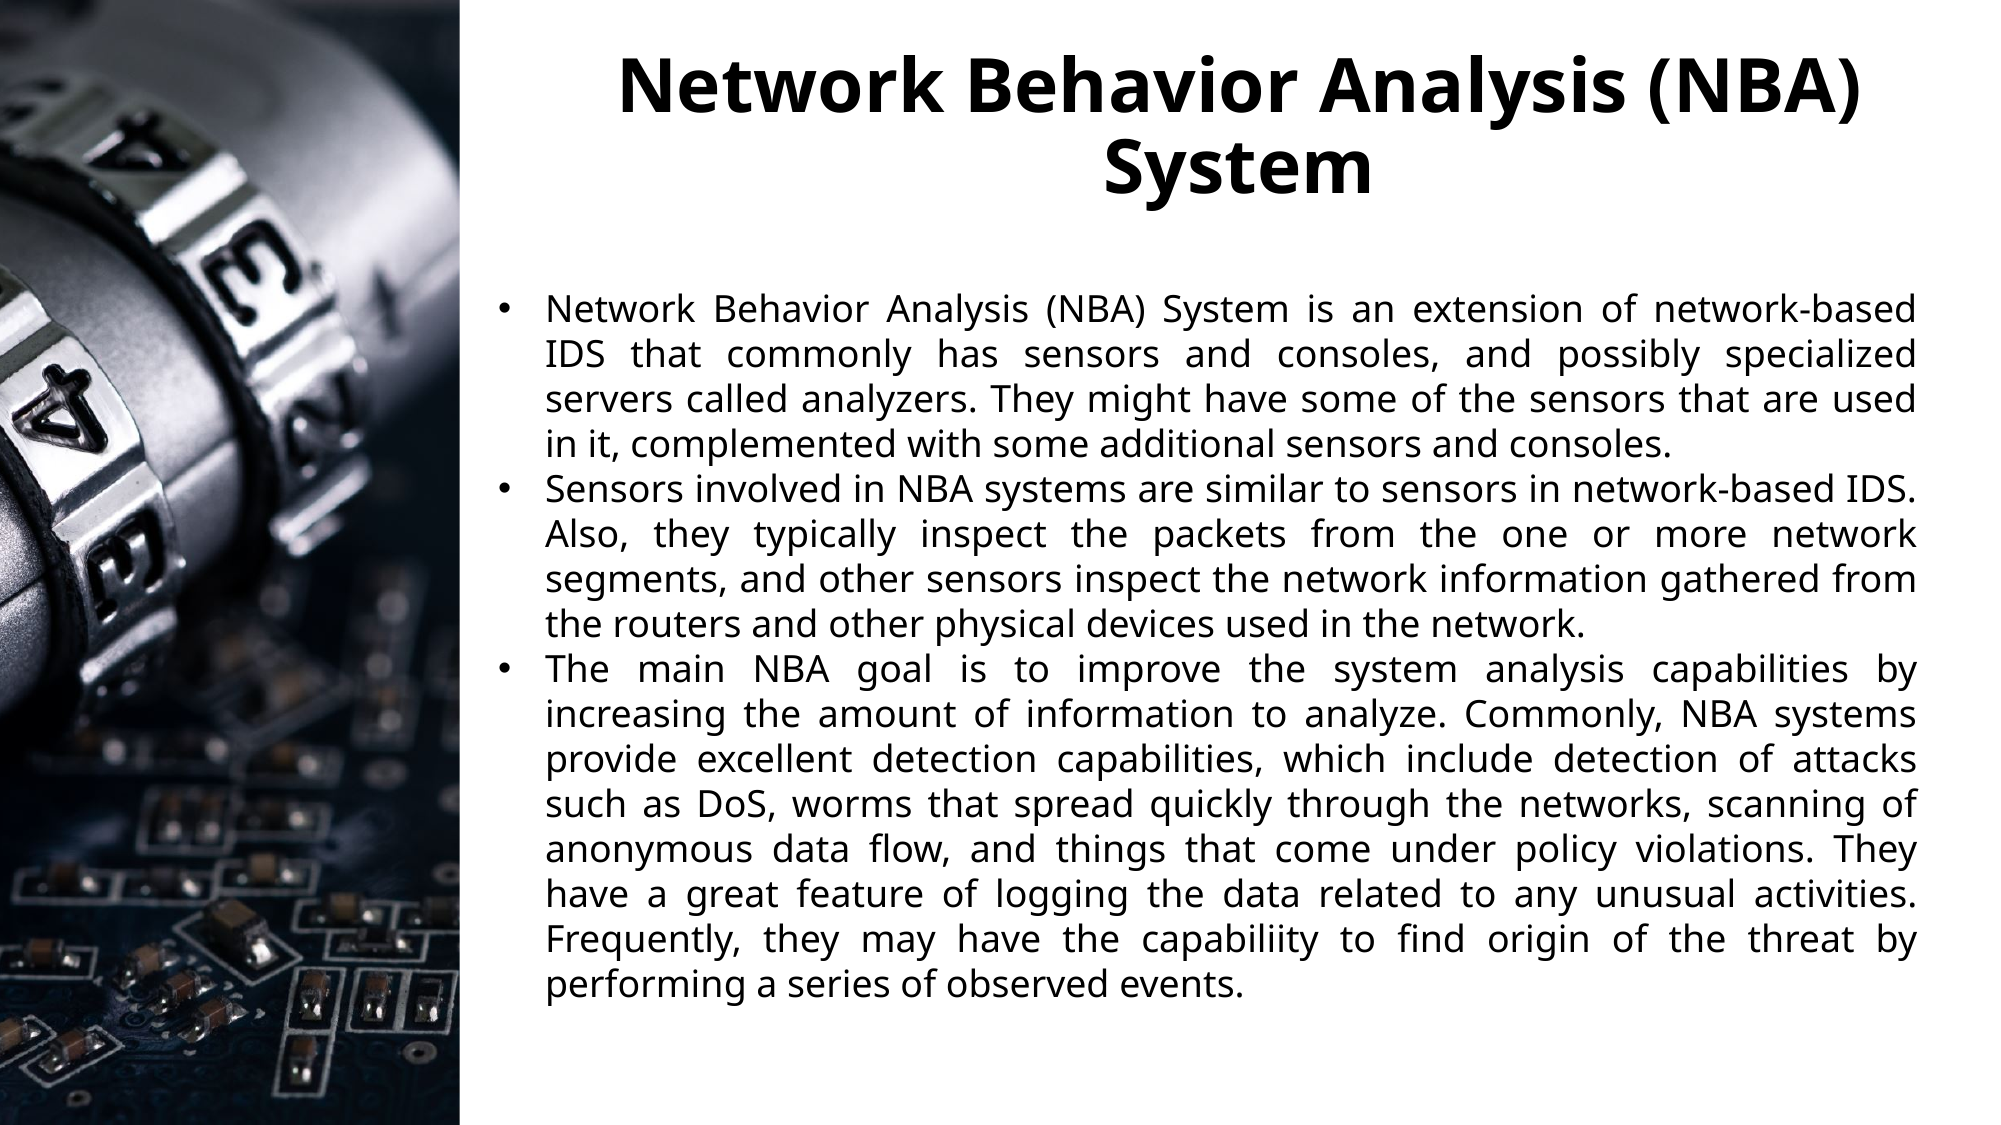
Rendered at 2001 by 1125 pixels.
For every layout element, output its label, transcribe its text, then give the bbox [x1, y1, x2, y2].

picture [0, 0, 460, 1125]
title Network Behavior Analysis (NBA) System [460, 86, 2000, 217]
text_box Network Behavior Analysis (NBA) System is an extension of network-based IDS that commonly has sensors and consoles, and possibly specialized servers called analyzers. They might have some of the sensors that are used in it, complemented with some additional sensors and consoles. Sensors involved in NBA systems are similar to sensors in network-based IDS. Also, they typically inspect the packets from the one or more network segments, and other sensors inspect the network information gathered from the routers and other physical devices used in the network. The main NBA goal is to improve the system analysis capabilities by increasing the amount of information to analyze. Commonly, NBA systems provide excellent detection capabilities, which include detection of attacks such as DoS, worms that spread quickly through the networks, scanning of anonymous data flow, and things that come under policy violations. They have a great feature of logging the data related to any unusual activities. Frequently, they may have the capabiliity to find origin of the threat by performing a series of observed events. [483, 277, 1934, 1013]
